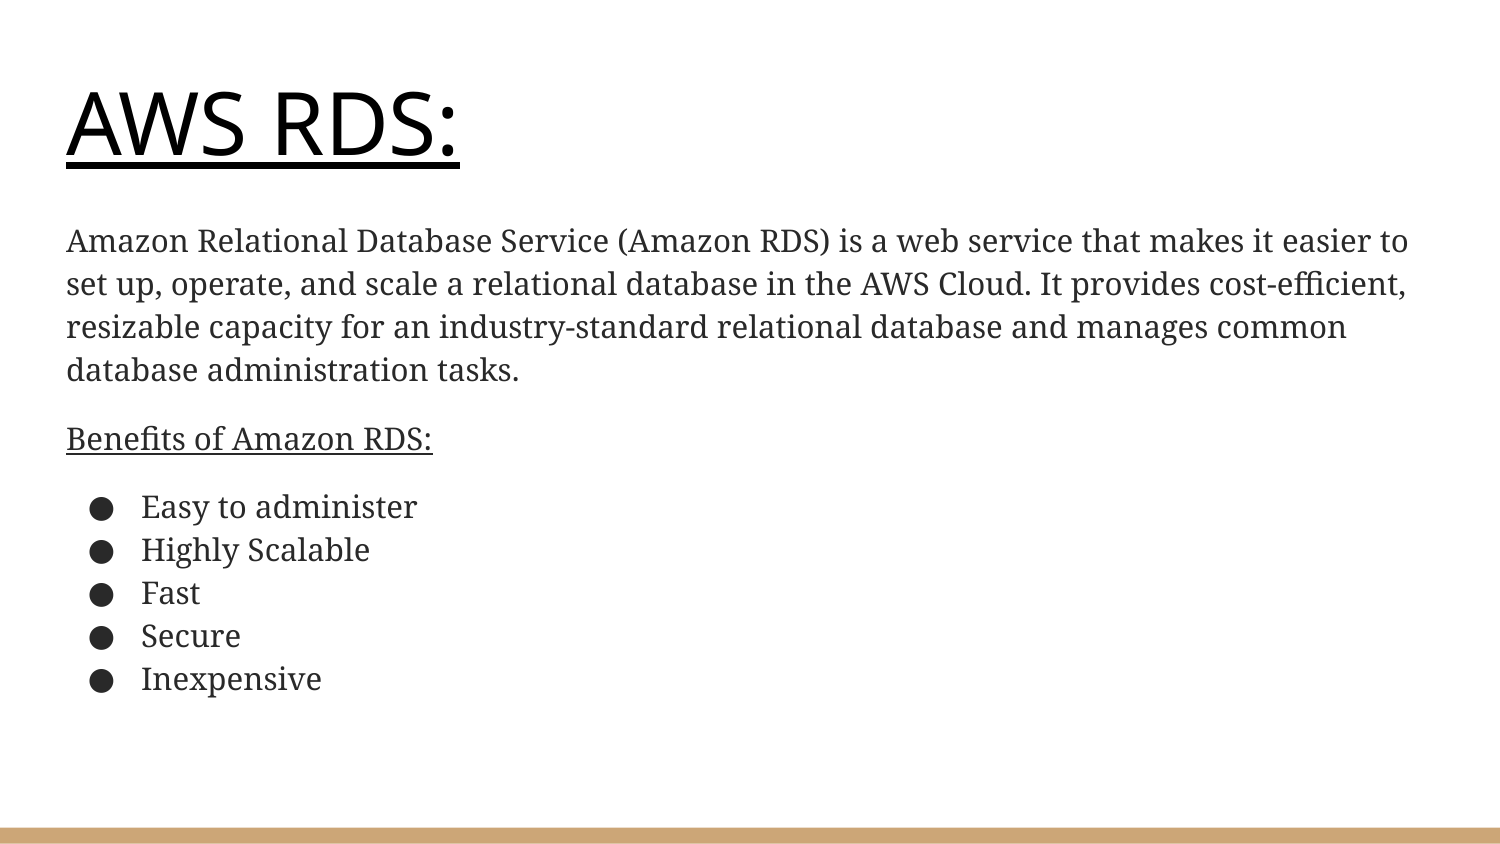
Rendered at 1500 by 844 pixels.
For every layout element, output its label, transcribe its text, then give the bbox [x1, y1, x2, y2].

title AWS RDS: [51, 51, 1449, 189]
list Amazon Relational Database Service (Amazon RDS) is a web service that makes it easier to set up, operate, and scale a relational database in the AWS Cloud. It provides cost-efficient, resizable capacity for an industry-standard relational database and manages common database administration tasks. Benefits of Amazon RDS: Easy to administer Highly Scalable Fast Secure Inexpensive [51, 200, 1449, 752]
